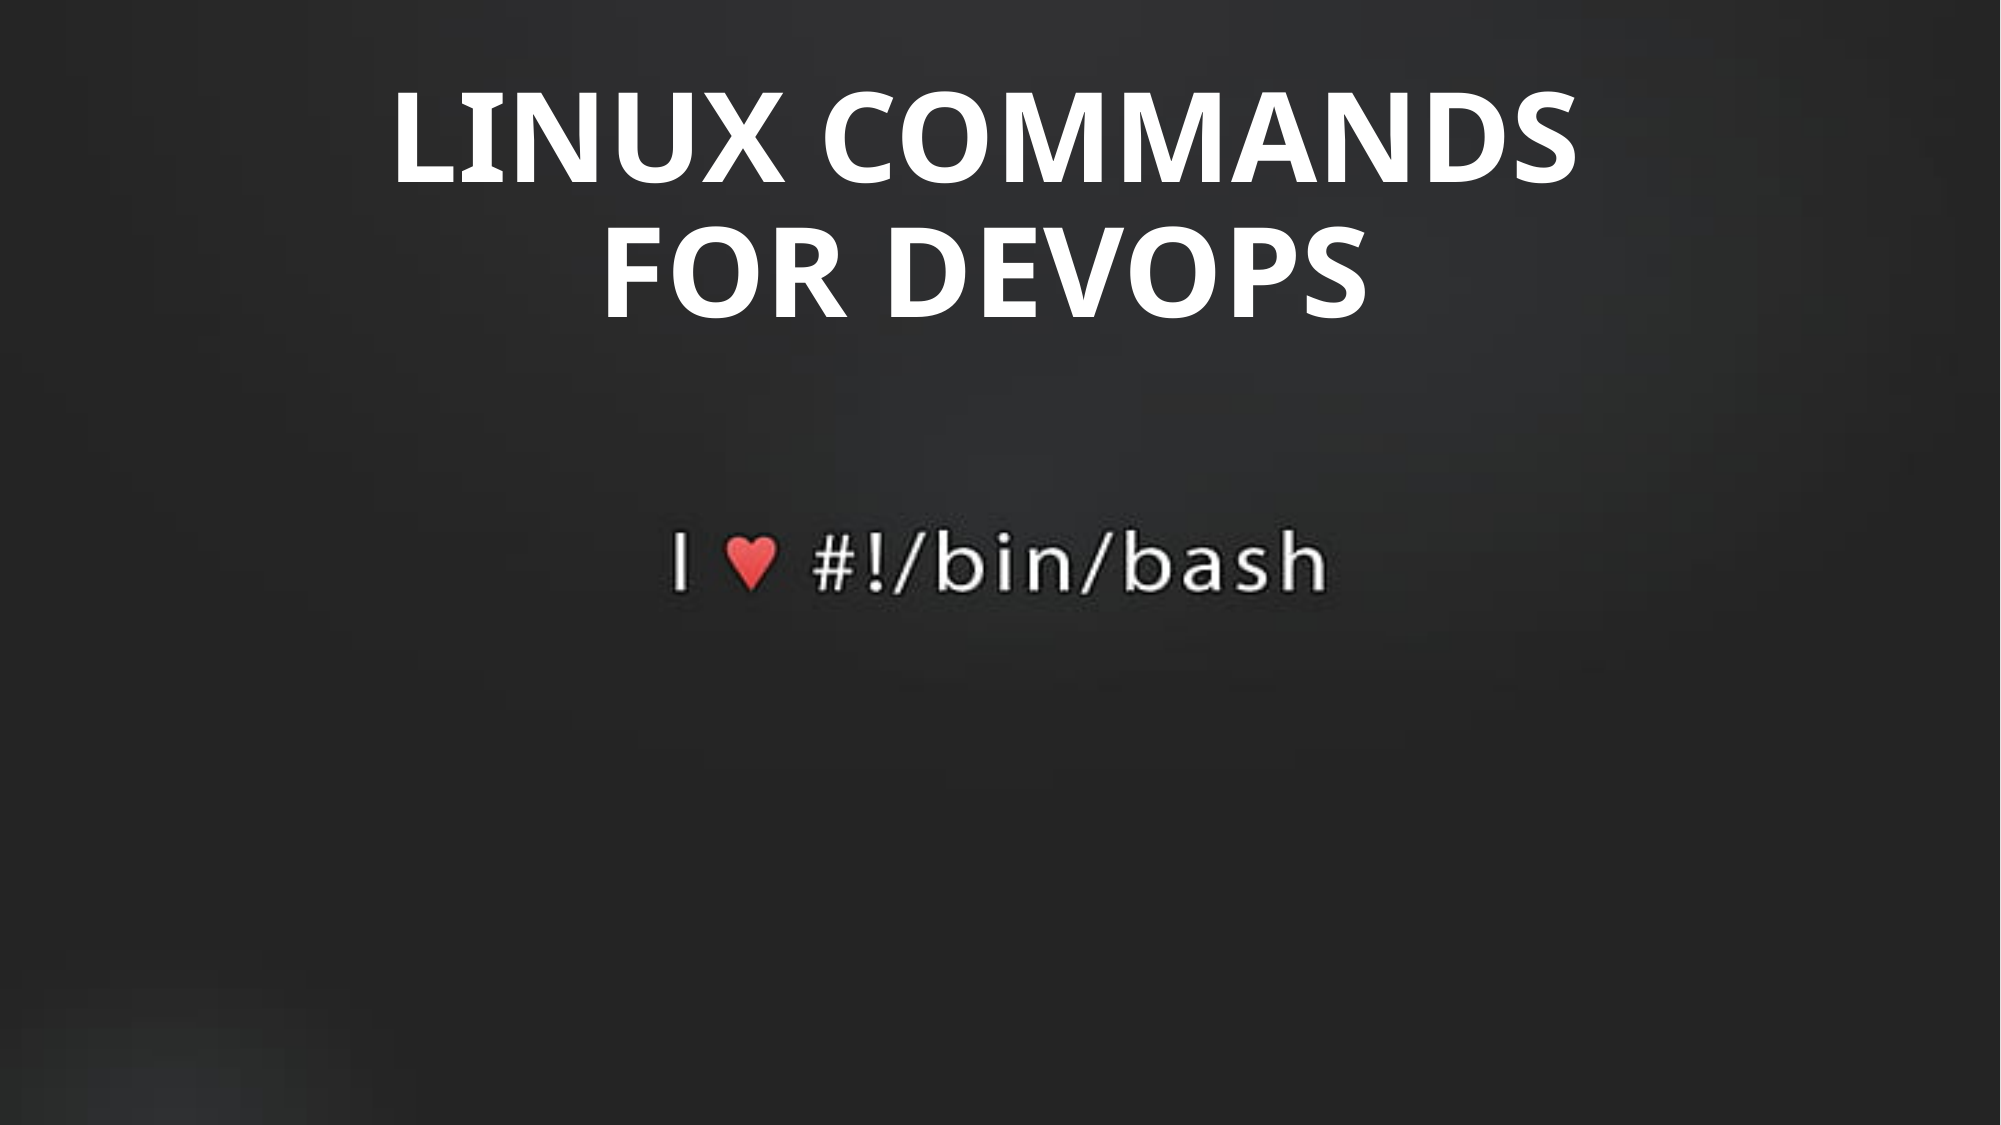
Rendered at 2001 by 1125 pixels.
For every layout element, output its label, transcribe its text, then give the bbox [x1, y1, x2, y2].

title LINUX COMMANDS FOR DEVOPS [234, 49, 1735, 353]
picture [0, 0, 2001, 1125]
